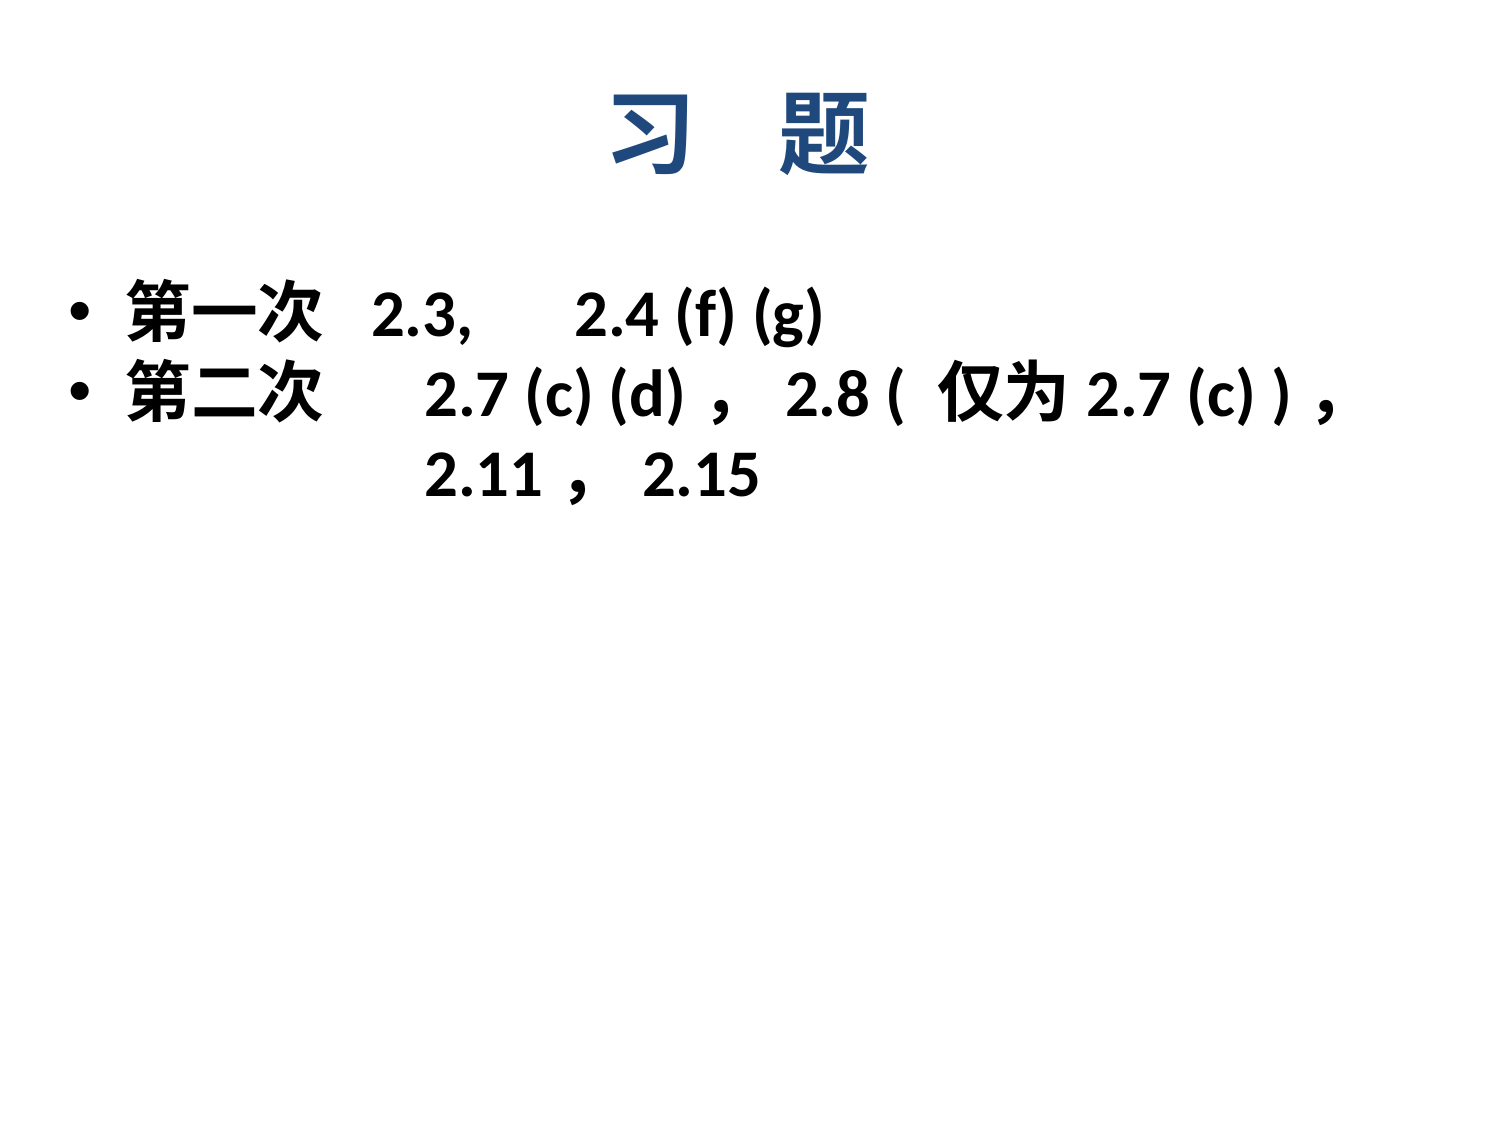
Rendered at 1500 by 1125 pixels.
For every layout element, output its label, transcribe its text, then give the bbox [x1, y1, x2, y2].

text_box 习 题 [99, 37, 1375, 225]
list 第一次 2.3, 2.4 (f) (g) 第二次 2.7 (c) (d)，2.8 ( 仅为2.7 (c) )， 2.11，2.15 [53, 262, 1459, 1059]
